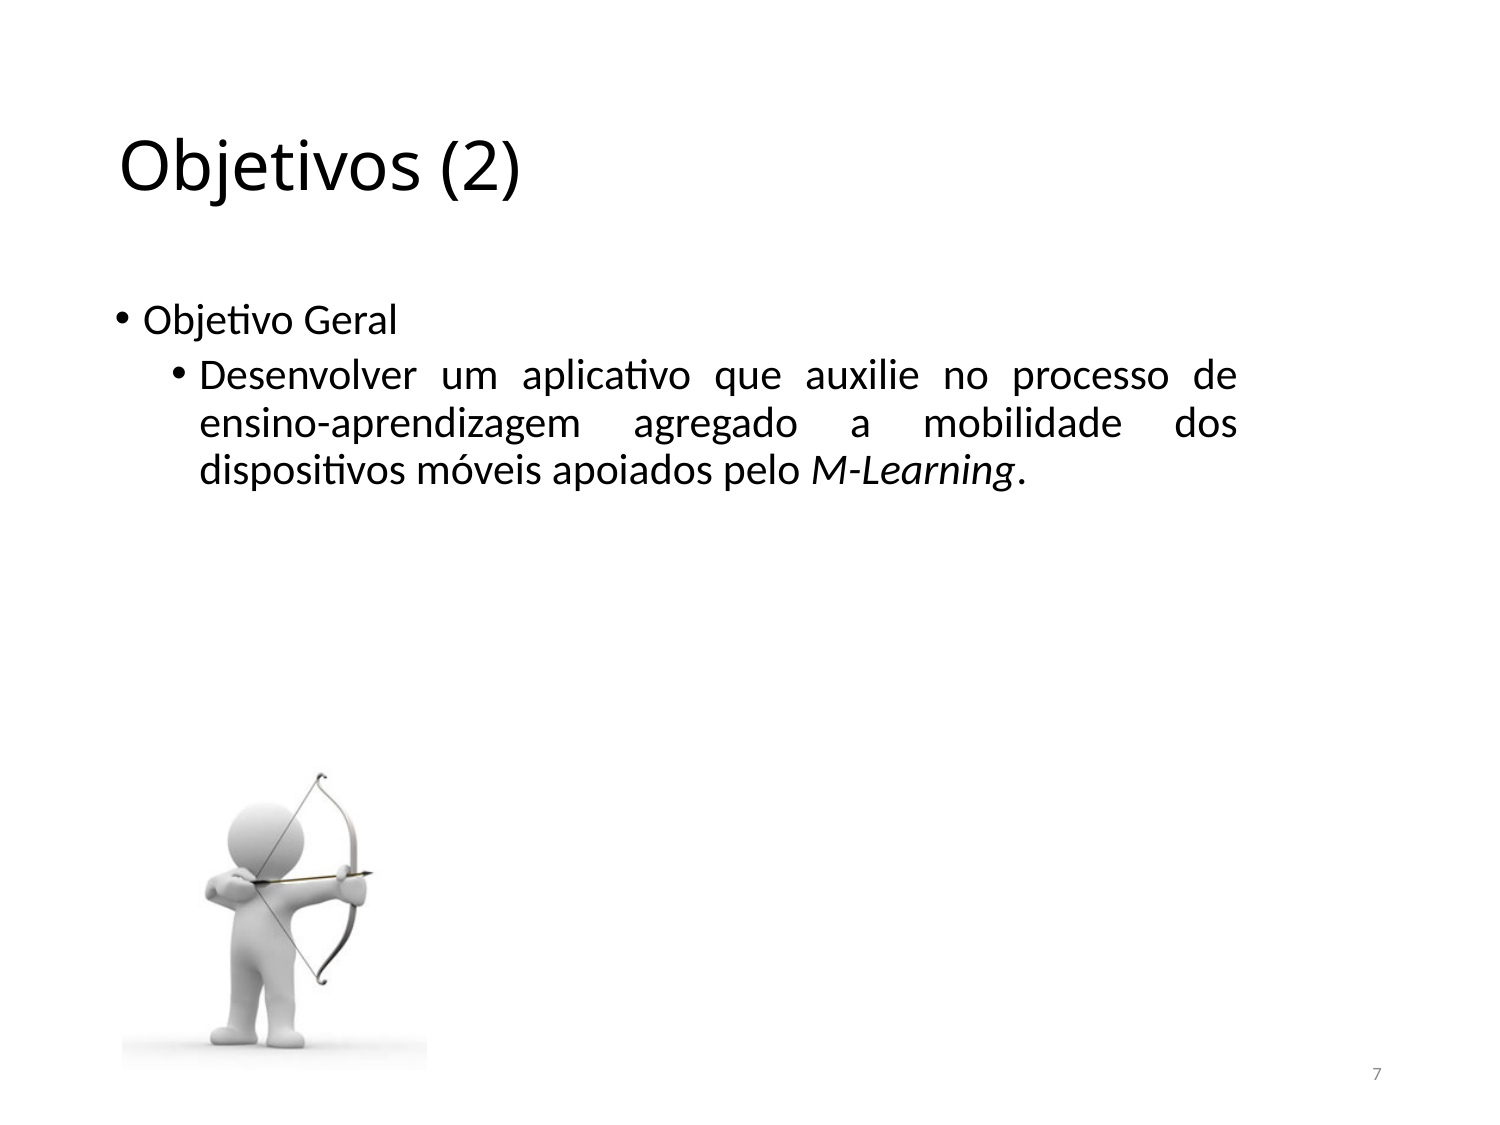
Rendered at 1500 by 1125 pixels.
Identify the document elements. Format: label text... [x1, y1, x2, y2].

picture [122, 765, 427, 1070]
title Objetivos (2) [103, 59, 1397, 278]
list Objetivo Geral Desenvolver um aplicativo que auxilie no processo de ensino-aprendizagem agregado a mobilidade dos dispositivos móveis apoiados pelo M-Learning. [99, 289, 1253, 991]
slide_number 7 [1059, 1042, 1397, 1103]
